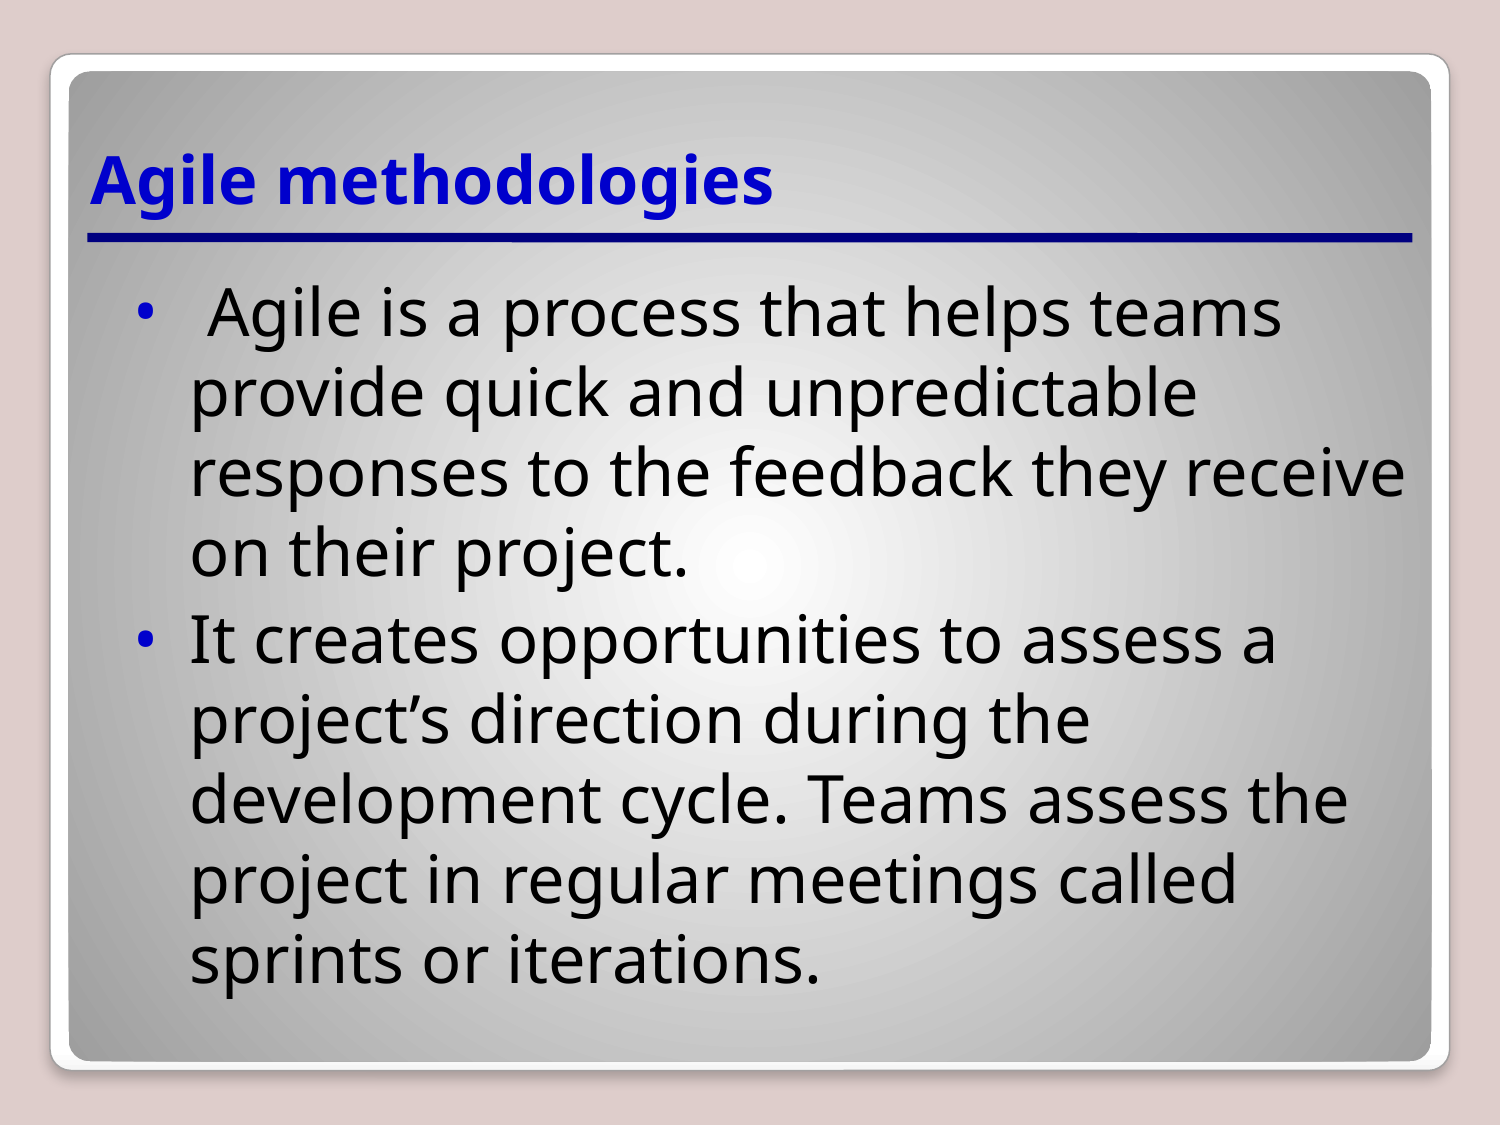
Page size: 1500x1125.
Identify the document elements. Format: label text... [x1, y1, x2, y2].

title Agile methodologies [75, 75, 1425, 225]
text_box Agile is a process that helps teams provide quick and unpredictable responses to the feedback they receive on their project. It creates opportunities to assess a project’s direction during the development cycle. Teams assess the project in regular meetings called sprints or iterations. [99, 262, 1450, 1088]
list [75, 237, 1425, 1063]
